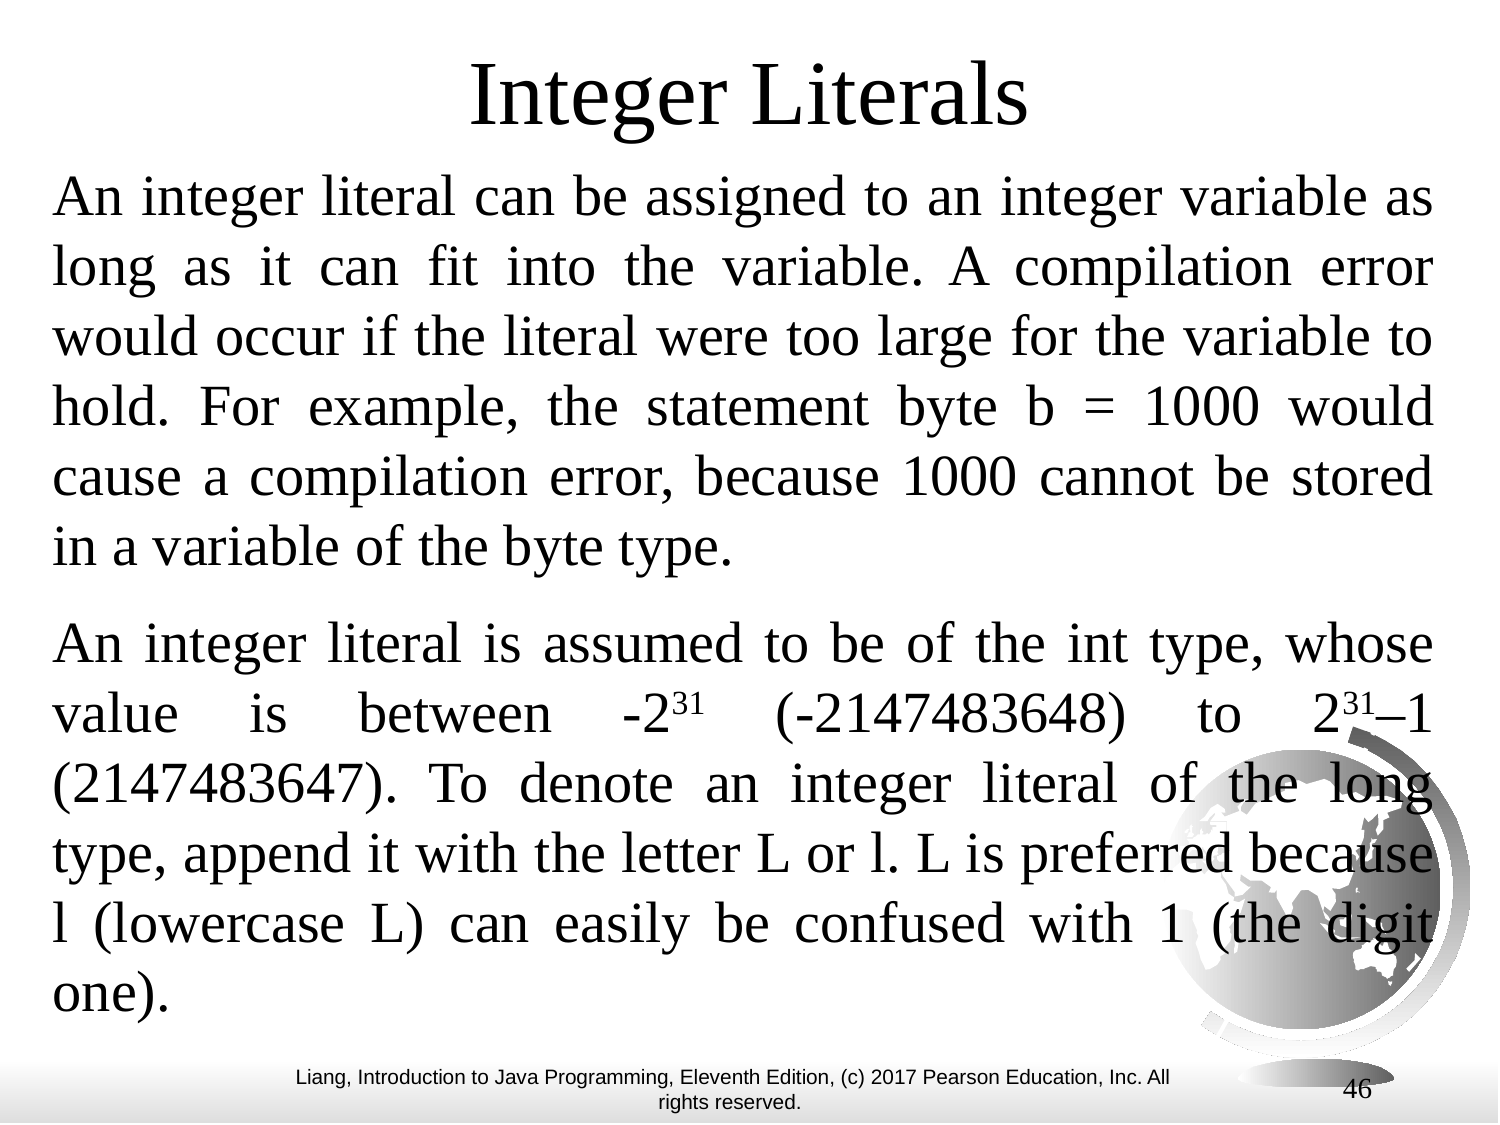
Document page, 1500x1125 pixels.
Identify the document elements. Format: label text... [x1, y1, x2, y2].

slide_number 46 [1074, 1088, 1388, 1125]
list An integer literal can be assigned to an integer variable as long as it can fit into the variable. A compilation error would occur if the literal were too large for the variable to hold. For example, the statement byte b = 1000 would cause a compilation error, because 1000 cannot be stored in a variable of the byte type. An integer literal is assumed to be of the int type, whose value is between -231 (-2147483648) to 231–1 (2147483647). To denote an integer literal of the long type, append it with the letter L or l. L is preferred because l (lowercase L) can easily be confused with 1 (the digit one). [37, 149, 1450, 1088]
title Integer Literals [112, 24, 1388, 149]
